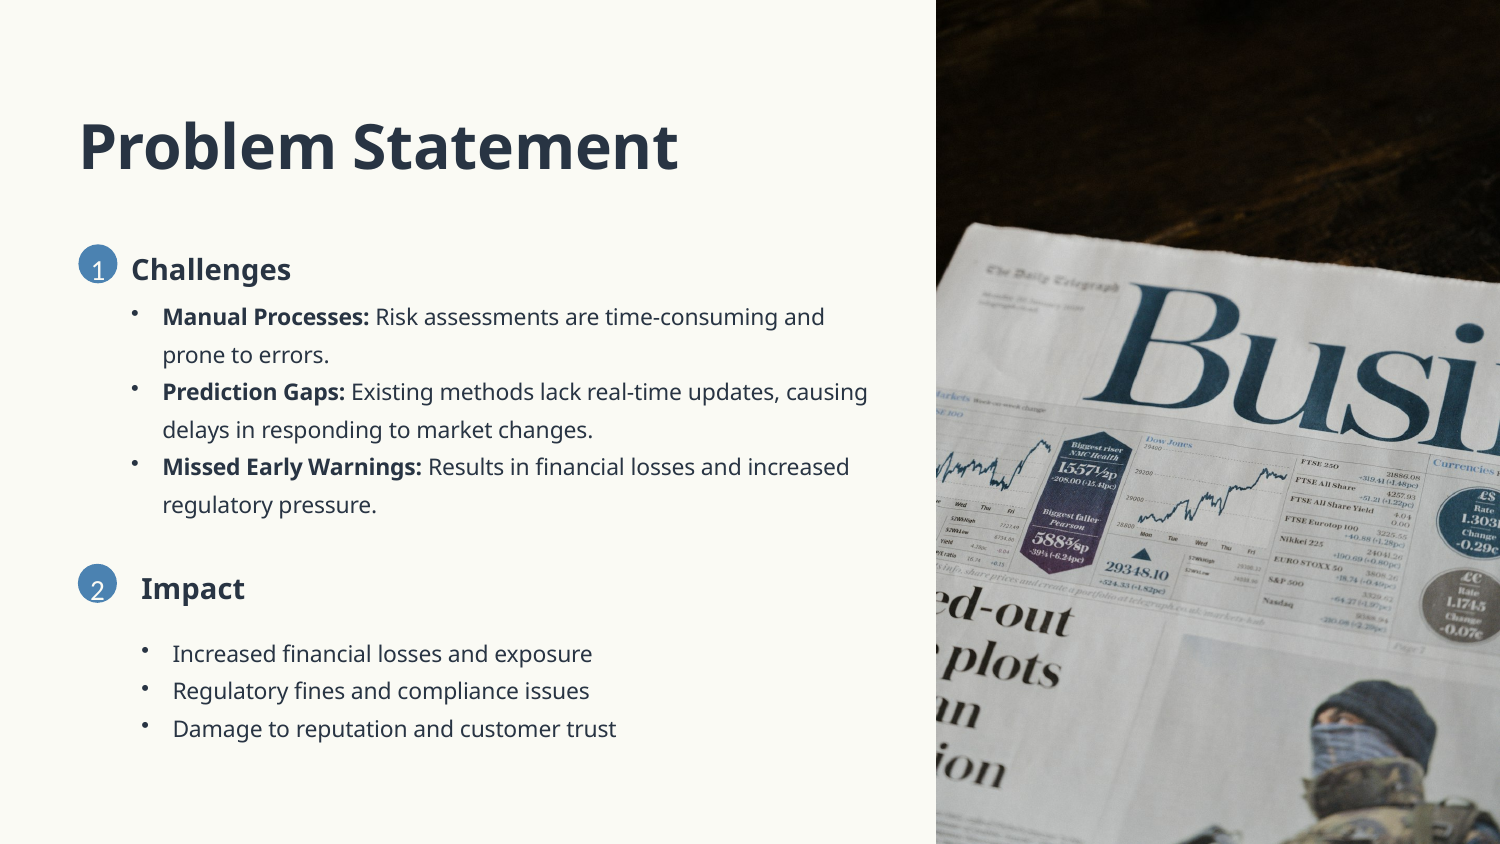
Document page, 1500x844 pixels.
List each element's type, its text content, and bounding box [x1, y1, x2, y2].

text_box 1 [78, 244, 118, 284]
text_box Increased financial losses and exposure Regulatory fines and compliance issues Damage to reputation and customer trust [141, 629, 670, 743]
text_box Impact [141, 559, 528, 605]
picture [936, 0, 1500, 844]
text_box Manual Processes: Risk assessments are time-consuming and prone to errors. Prediction Gaps: Existing methods lack real-time updates, causing delays in responding to market changes. Missed Early Warnings: Results in financial losses and increased regulatory pressure. [131, 292, 874, 518]
text_box 2 [77, 563, 117, 603]
text_box Challenges [130, 241, 517, 287]
text_box Problem Statement [78, 101, 936, 183]
